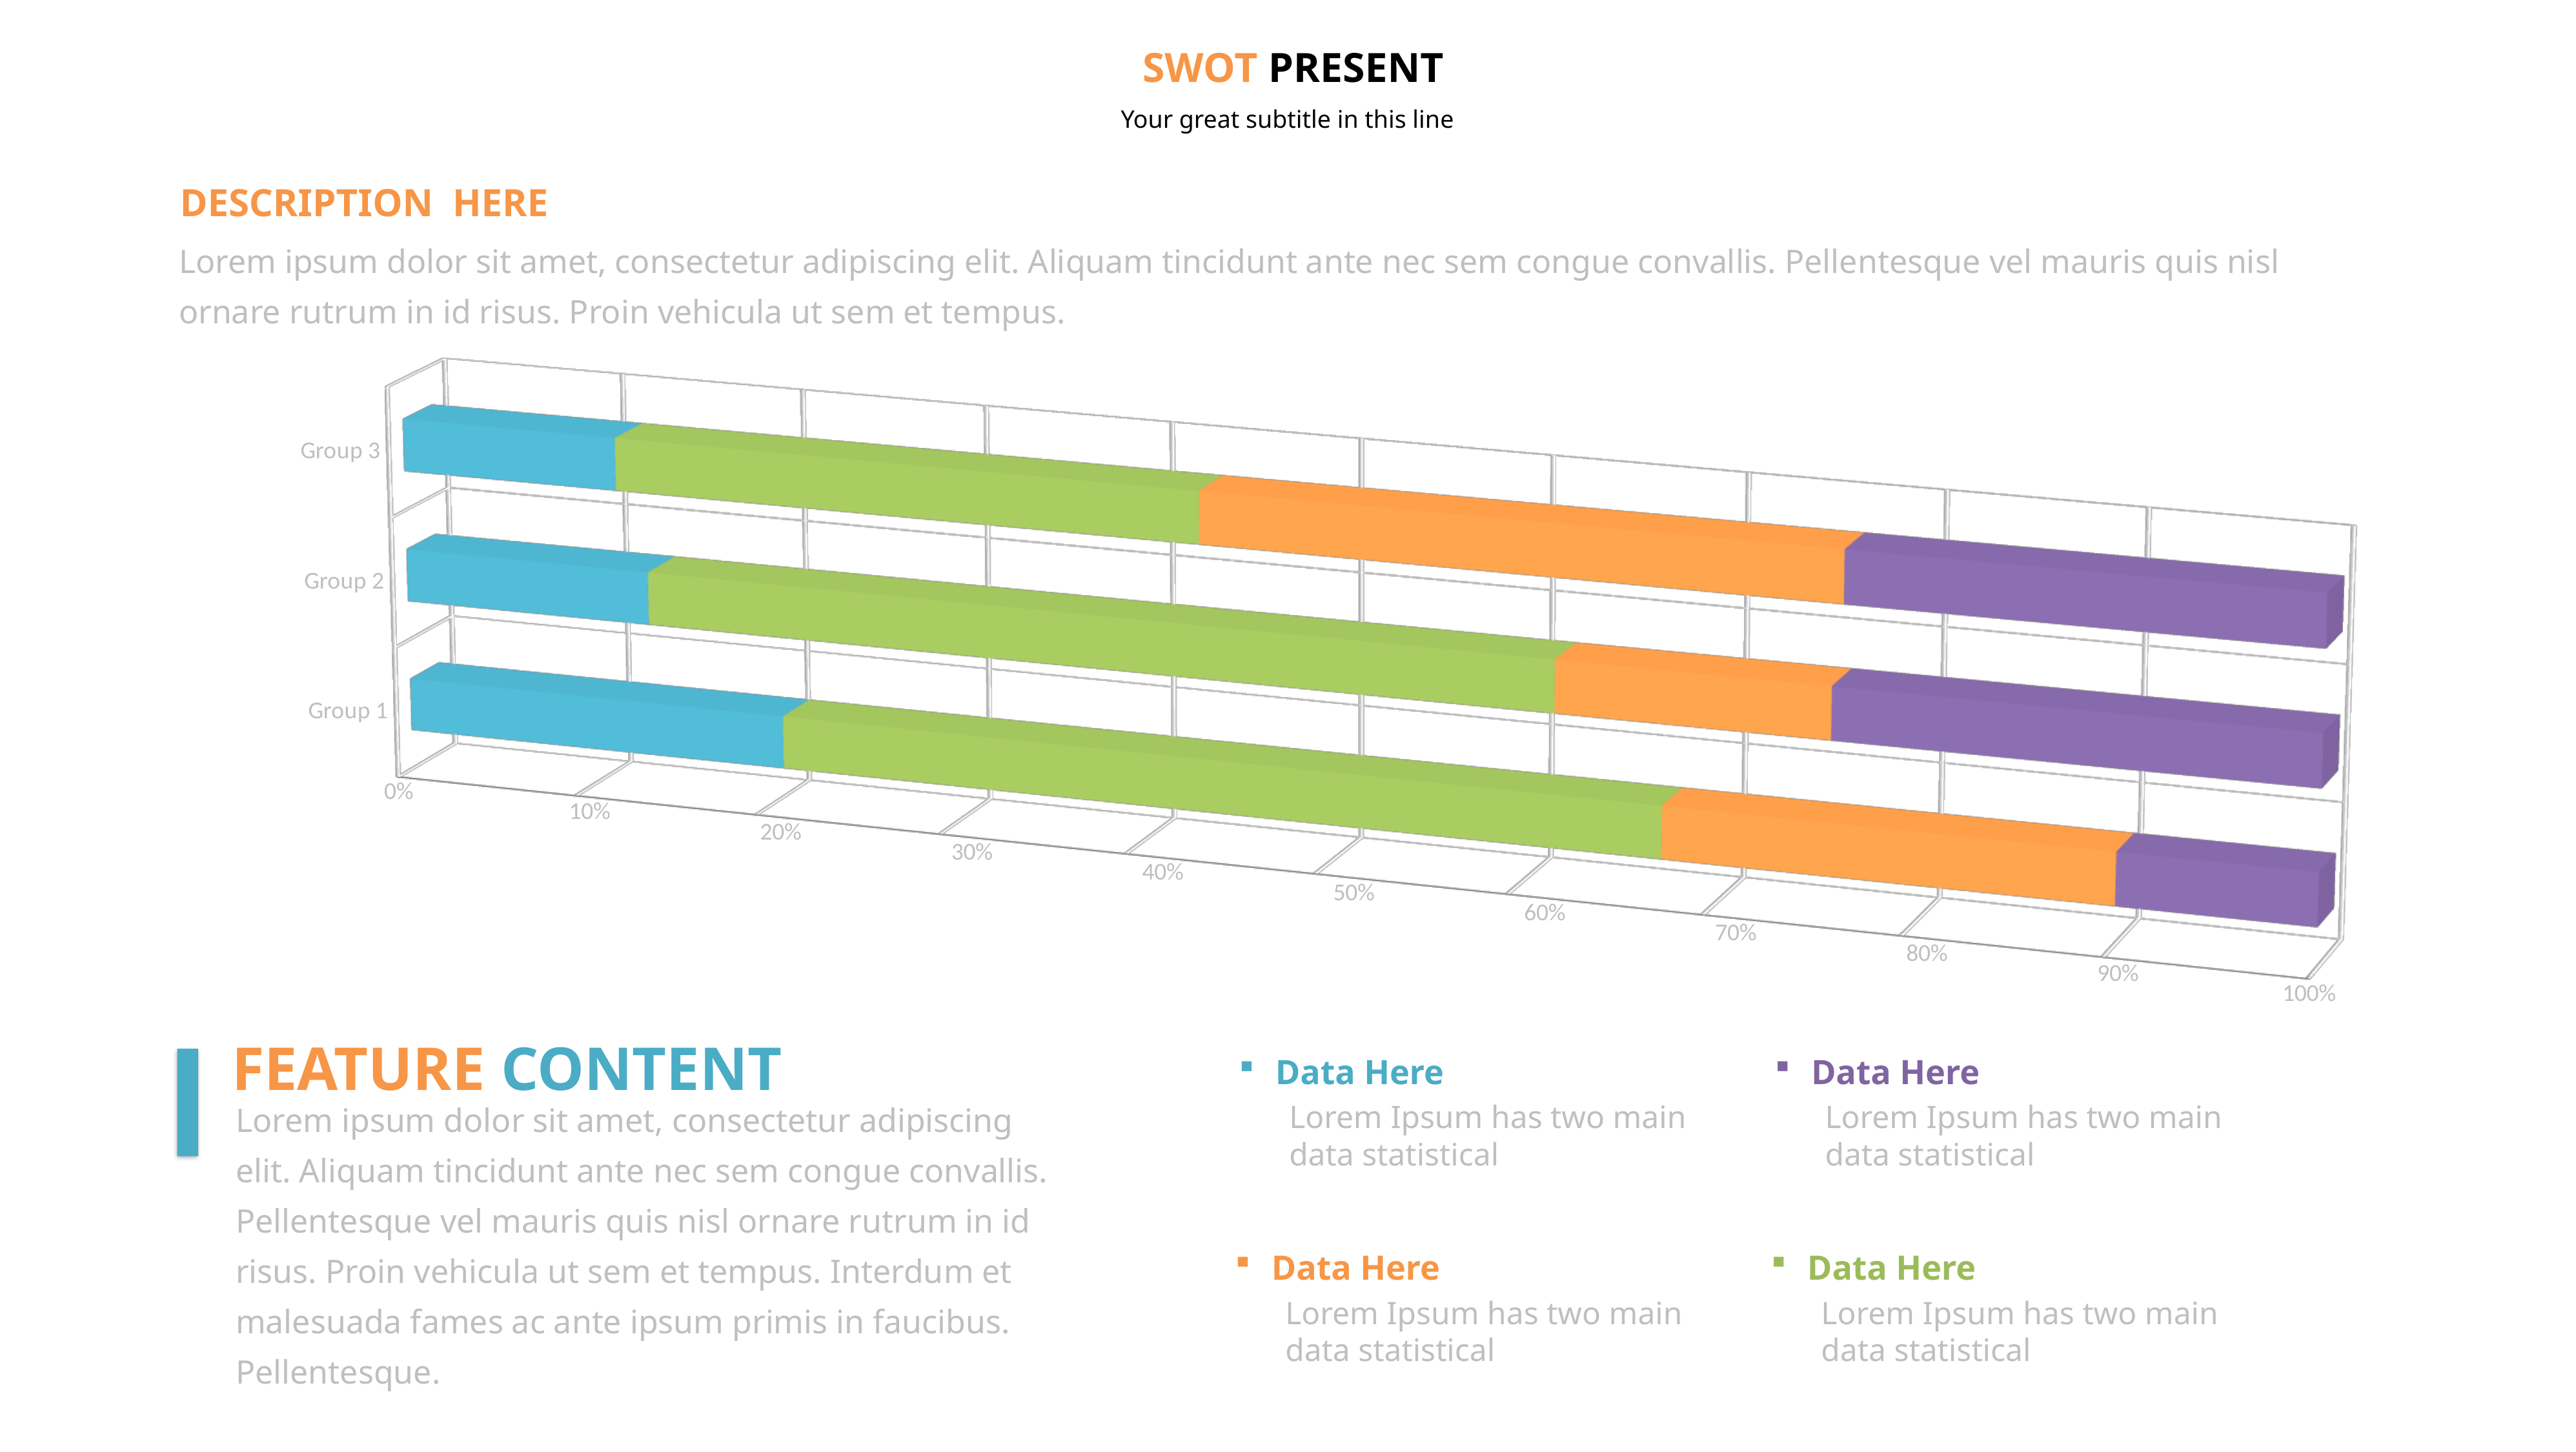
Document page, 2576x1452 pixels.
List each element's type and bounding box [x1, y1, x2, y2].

text_box [177, 1026, 1167, 1380]
text_box [1767, 1241, 2269, 1384]
text_box [1235, 1045, 1737, 1188]
text_box [1231, 1241, 1733, 1384]
text_box [803, 32, 1783, 146]
text_box [152, 169, 2393, 331]
text_box [1770, 1045, 2273, 1188]
chart [152, 333, 2473, 1037]
